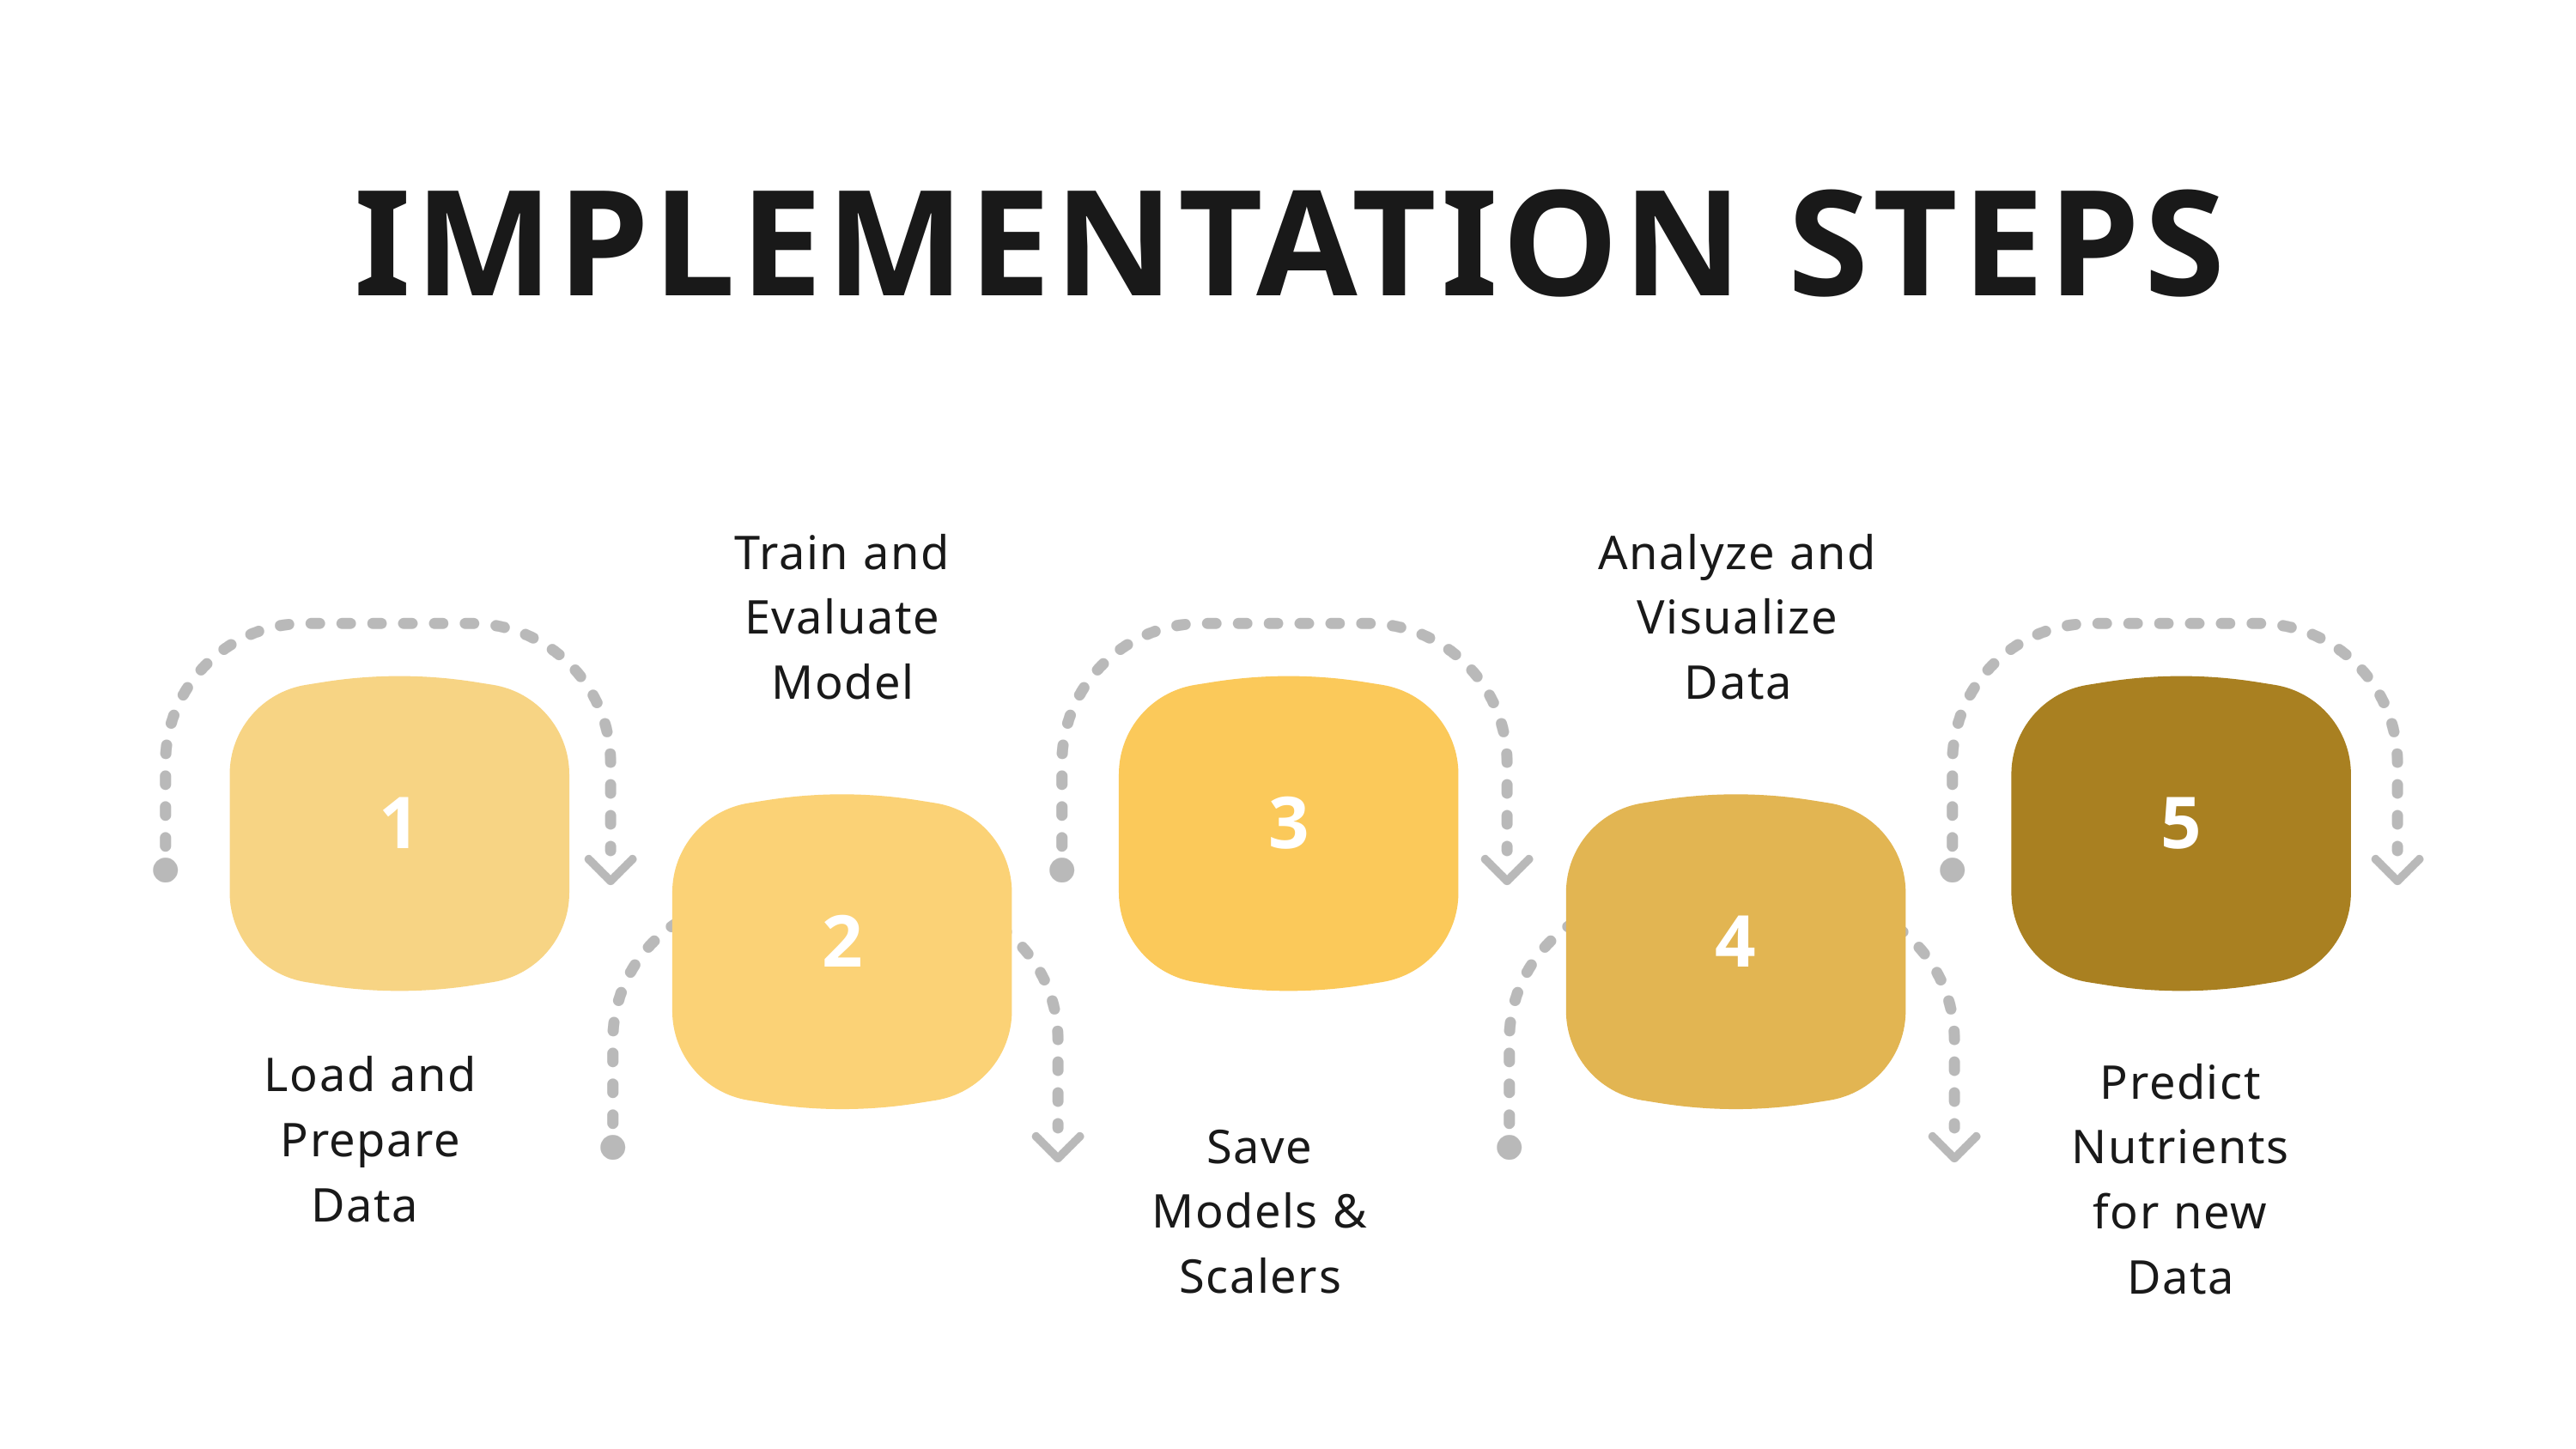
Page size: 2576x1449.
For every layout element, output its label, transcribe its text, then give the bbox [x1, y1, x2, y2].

text_box Train and Evaluate Model [702, 513, 985, 709]
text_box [229, 670, 570, 997]
text_box Save Models & Scalers [1118, 1106, 1402, 1303]
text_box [671, 787, 1012, 1116]
text_box [1041, 613, 1541, 891]
text_box [1930, 613, 2432, 891]
text_box Analyze and Visualize Data [1596, 513, 1880, 709]
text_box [1565, 787, 1906, 1116]
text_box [1118, 670, 1459, 997]
text_box [592, 890, 1092, 1168]
text_box [144, 613, 645, 891]
text_box IMPLEMENTATION STEPS [325, 132, 2257, 325]
text_box [1488, 890, 1989, 1168]
text_box Load and Prepare Data [229, 1035, 513, 1232]
text_box Predict Nutrients for new Data [2039, 1043, 2323, 1304]
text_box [2011, 670, 2352, 997]
